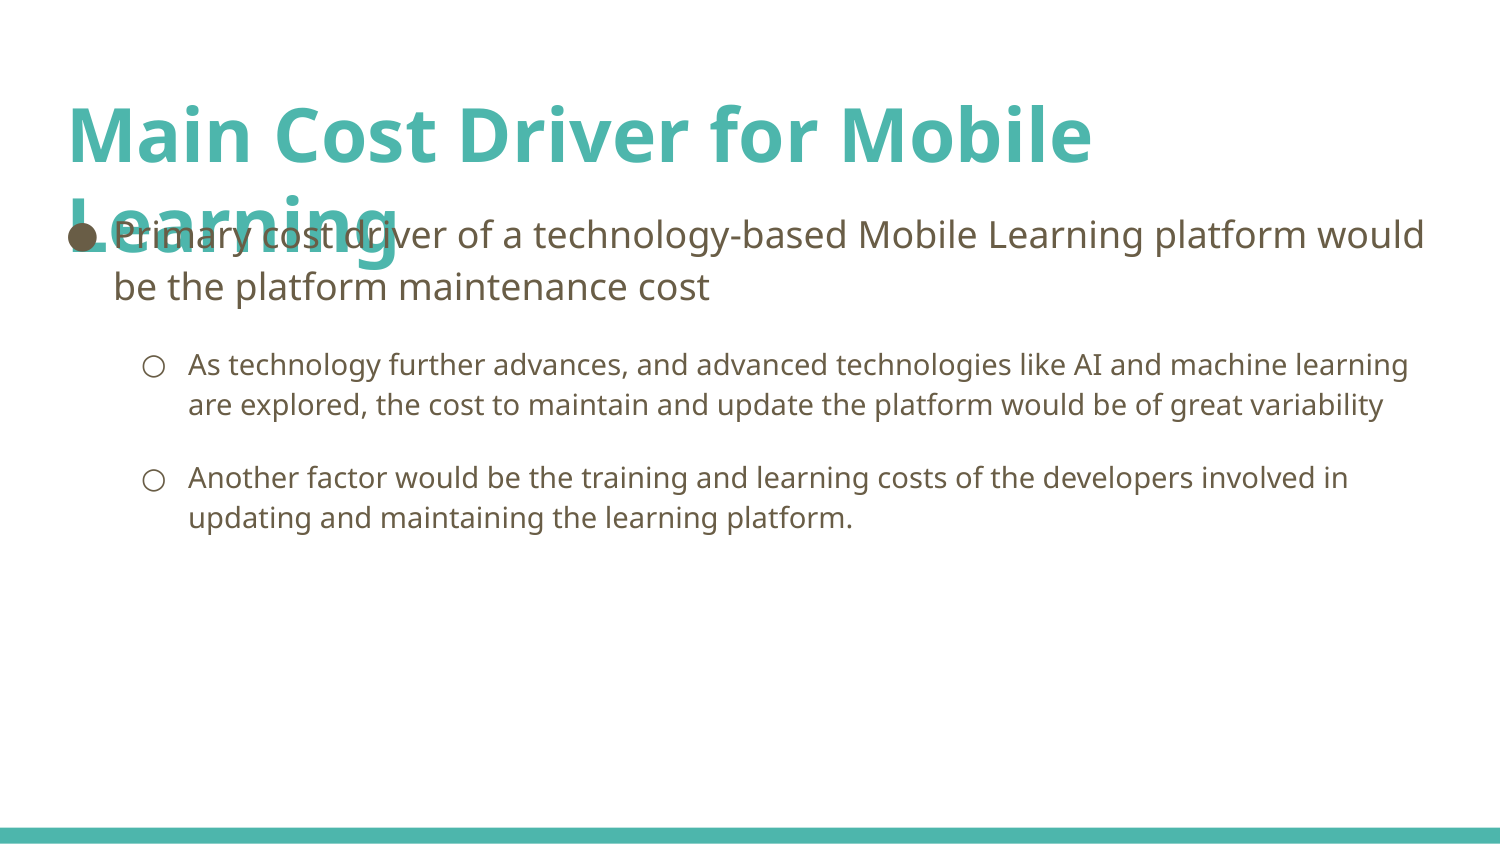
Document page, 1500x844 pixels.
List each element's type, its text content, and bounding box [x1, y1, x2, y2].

title Main Cost Driver for Mobile Learning [51, 72, 1449, 189]
list Primary cost driver of a technology-based Mobile Learning platform would be the platform maintenance cost As technology further advances, and advanced technologies like AI and machine learning are explored, the cost to maintain and update the platform would be of great variability Another factor would be the training and learning costs of the developers involved in updating and maintaining the learning platform. [51, 189, 1449, 826]
